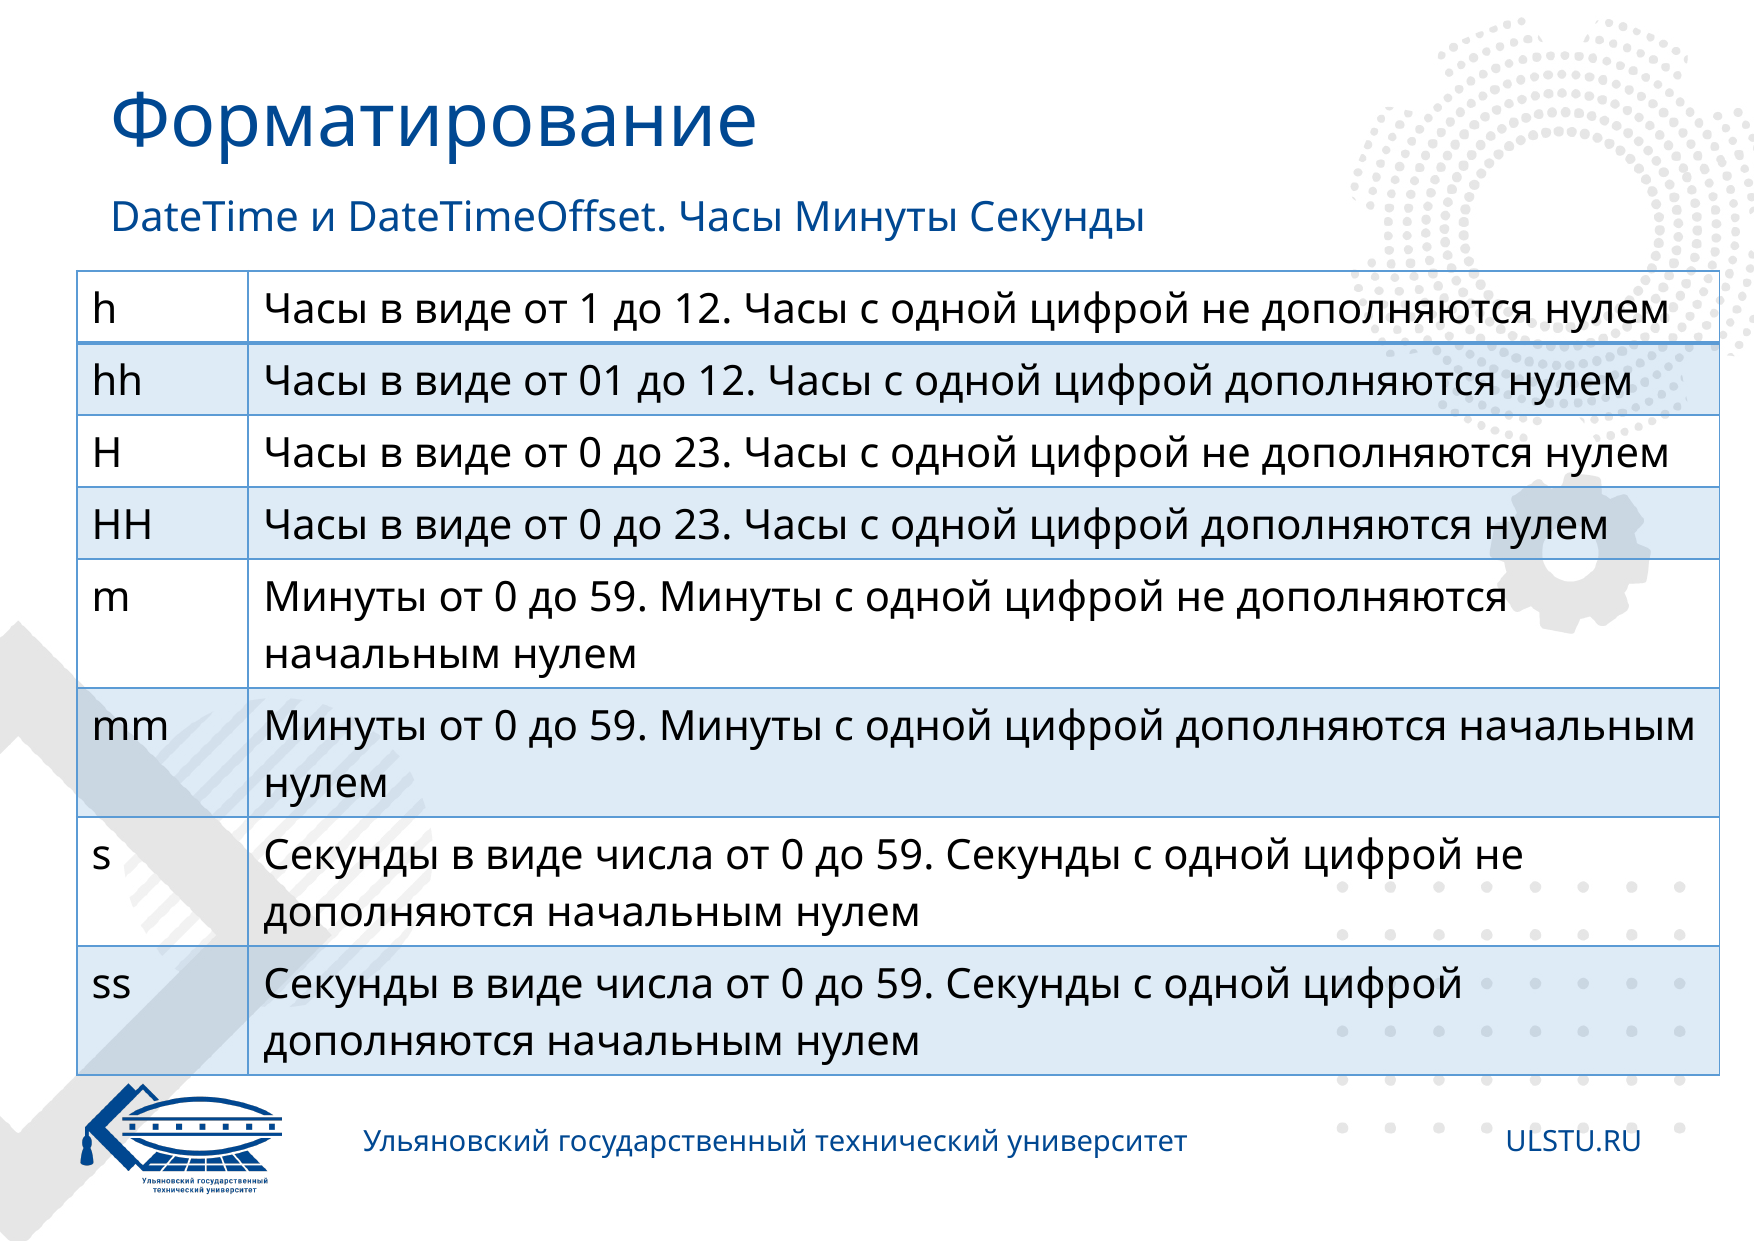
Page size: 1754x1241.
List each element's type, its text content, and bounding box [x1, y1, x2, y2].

table_cell mm [78, 689, 247, 816]
table_cell hh [78, 345, 247, 414]
text_box DateTime и DateTimeOffset. Часы Минуты Секунды [95, 182, 1682, 270]
table_cell m [78, 560, 247, 687]
text_box ULSTU.RU [1490, 1114, 1700, 1174]
table_header Часы в виде от 1 до 12. Часы с одной цифрой не дополняются нулем [249, 272, 1719, 341]
text_box Форматирование [95, 64, 1682, 182]
table_cell H [78, 416, 247, 486]
table_cell Часы в виде от 0 до 23. Часы с одной цифрой не дополняются нулем [249, 416, 1719, 486]
table_cell Минуты от 0 до 59. Минуты с одной цифрой не дополняются начальным нулем [249, 560, 1719, 687]
table_cell ss [78, 947, 247, 1070]
table_header h [78, 272, 247, 341]
picture [0, 0, 1754, 1241]
table_cell Минуты от 0 до 59. Минуты с одной цифрой дополняются начальным нулем [249, 689, 1719, 816]
table_cell s [78, 818, 247, 945]
text_box Ульяновский государственный технический университет [348, 1114, 1278, 1174]
table_cell Секунды в виде числа от 0 до 59. Секунды с одной цифрой дополняются начальным нулем [249, 947, 1719, 1074]
table_cell HH [78, 488, 247, 558]
table_cell Часы в виде от 0 до 23. Часы с одной цифрой дополняются нулем [249, 488, 1719, 558]
table_cell Часы в виде от 01 до 12. Часы с одной цифрой дополняются нулем [249, 345, 1719, 414]
table_cell Секунды в виде числа от 0 до 59. Секунды с одной цифрой не дополняются начальным нулем [249, 818, 1719, 945]
